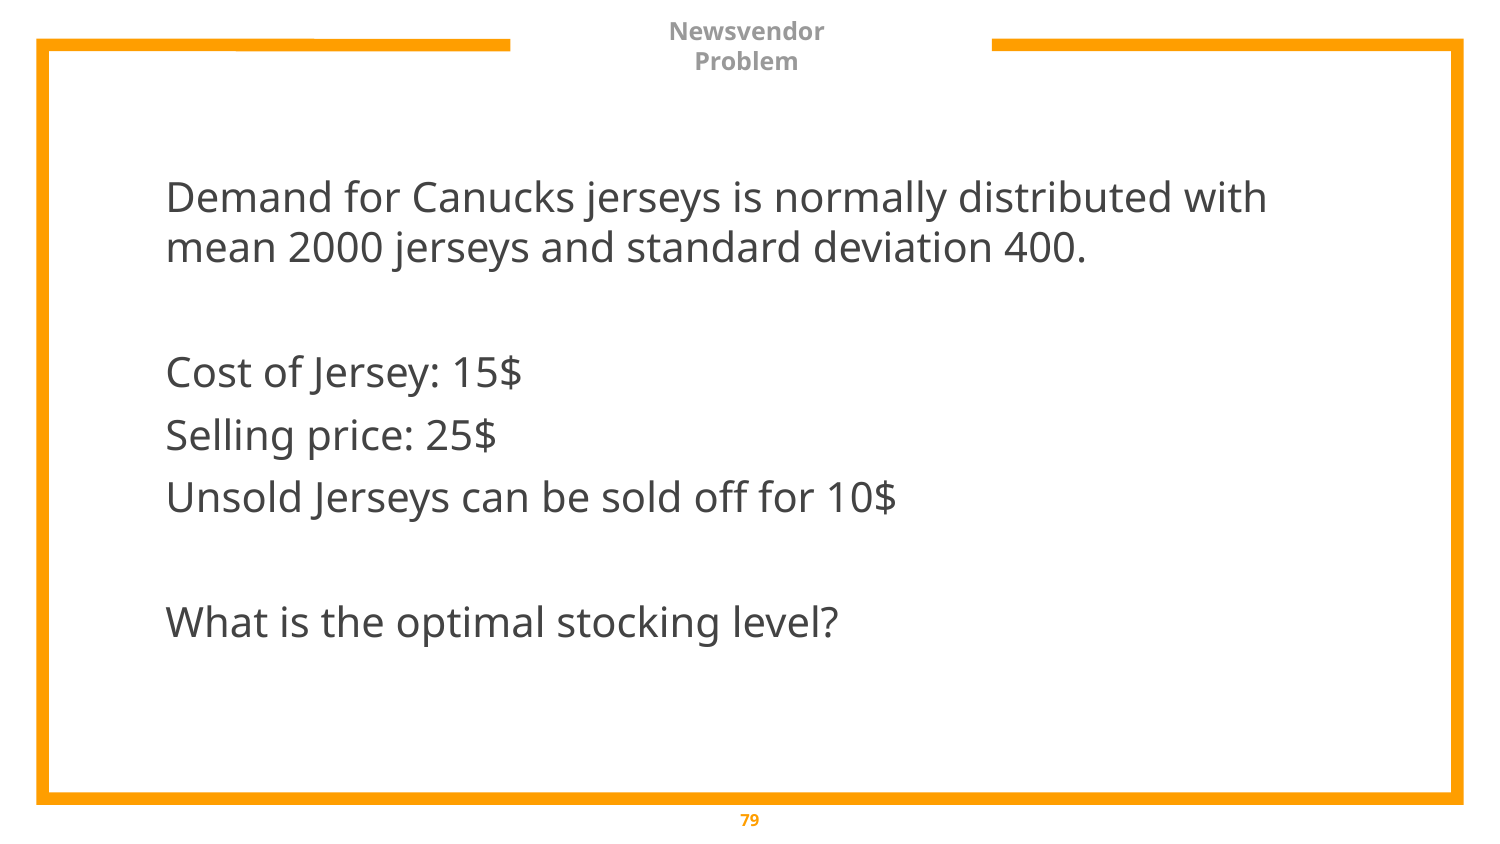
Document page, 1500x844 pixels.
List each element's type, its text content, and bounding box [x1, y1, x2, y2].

slide_number ‹#› [0, 798, 1500, 844]
list Demand for Canucks jerseys is normally distributed with mean 2000 jerseys and standard deviation 400. Cost of Jersey: 15$ Selling price: 25$ Unsold Jerseys can be sold off for 10$ What is the optimal stocking level? [150, 155, 1350, 688]
title Newsvendor Problem [531, 16, 969, 76]
